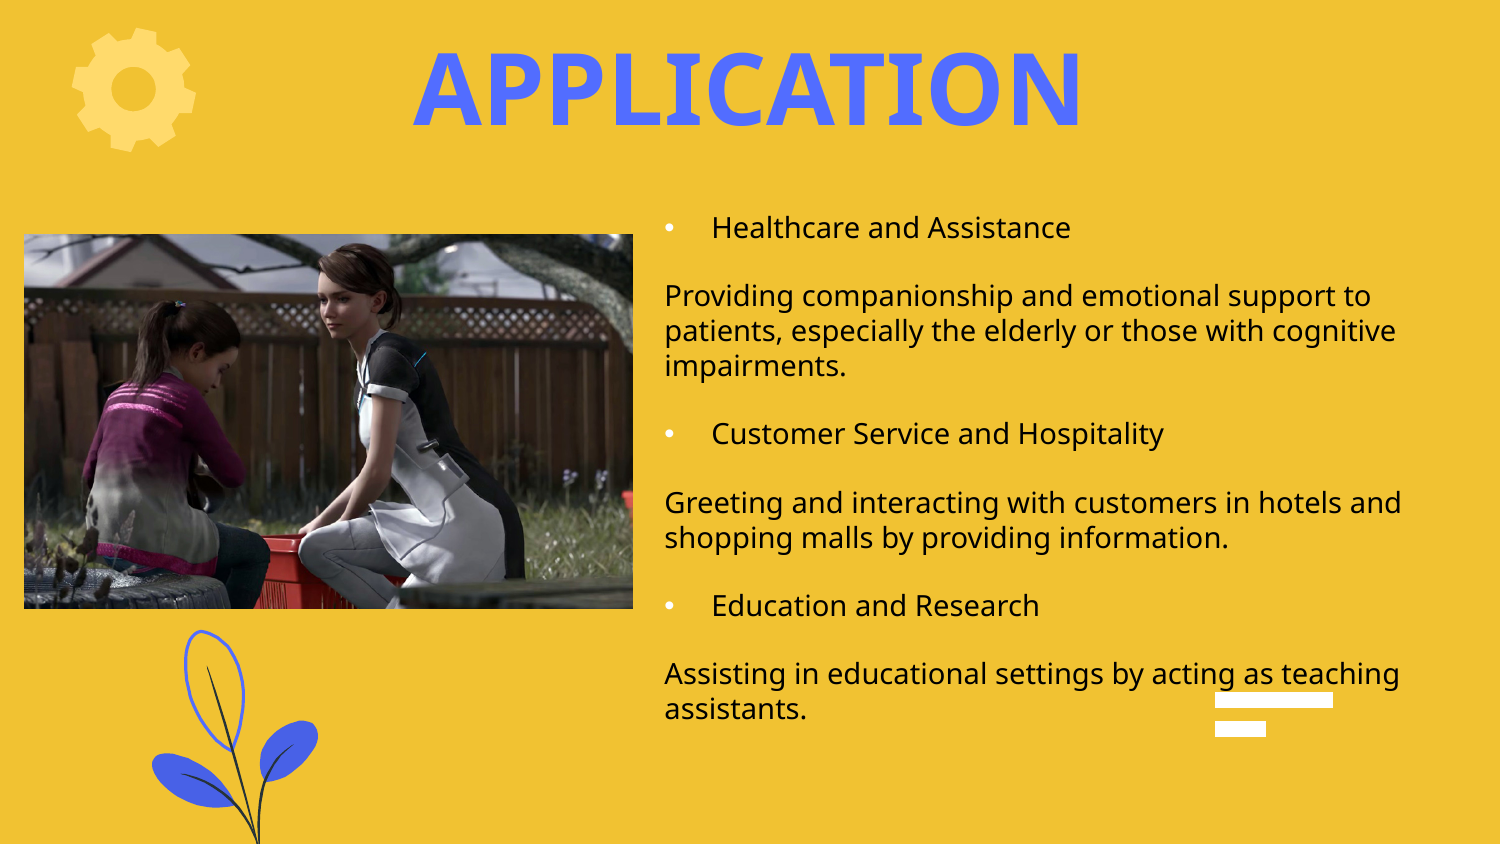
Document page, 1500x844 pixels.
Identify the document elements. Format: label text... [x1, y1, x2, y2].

picture [24, 234, 633, 610]
subtitle Healthcare and Assistance Providing companionship and emotional support to patients, especially the elderly or those with cognitive impairments. Customer Service and Hospitality Greeting and interacting with customers in hotels and shopping malls by providing information. Education and Research Assisting in educational settings by acting as teaching assistants. [649, 194, 1476, 748]
title APPLICATION [118, 16, 1382, 155]
